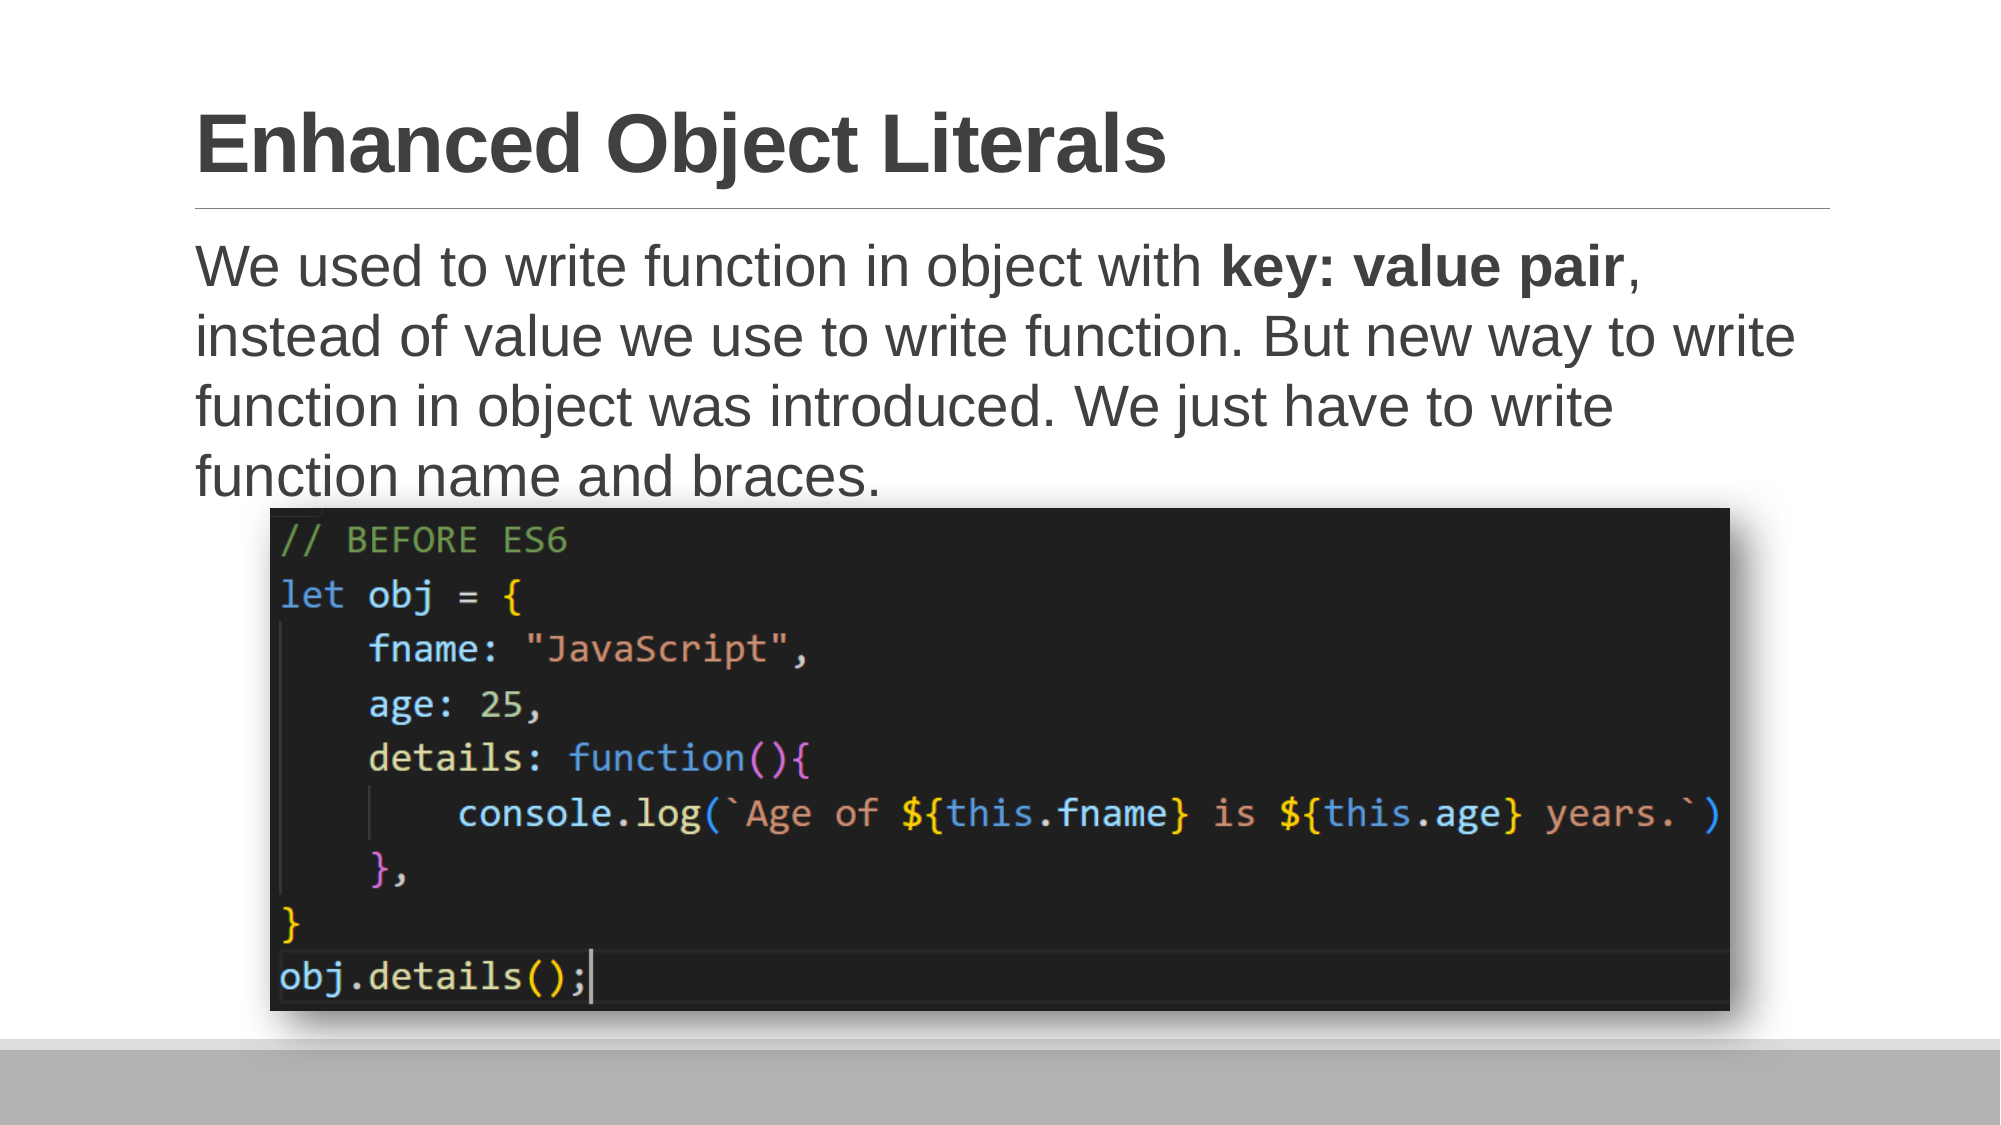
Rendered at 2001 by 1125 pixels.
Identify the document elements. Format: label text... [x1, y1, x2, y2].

list We used to write function in object with key: value pair, instead of value we use to write function. But new way to write function in object was introduced. We just have to write function name and braces. [180, 220, 1830, 963]
picture [269, 507, 1731, 1012]
title Enhanced Object Literals [180, 47, 1830, 197]
